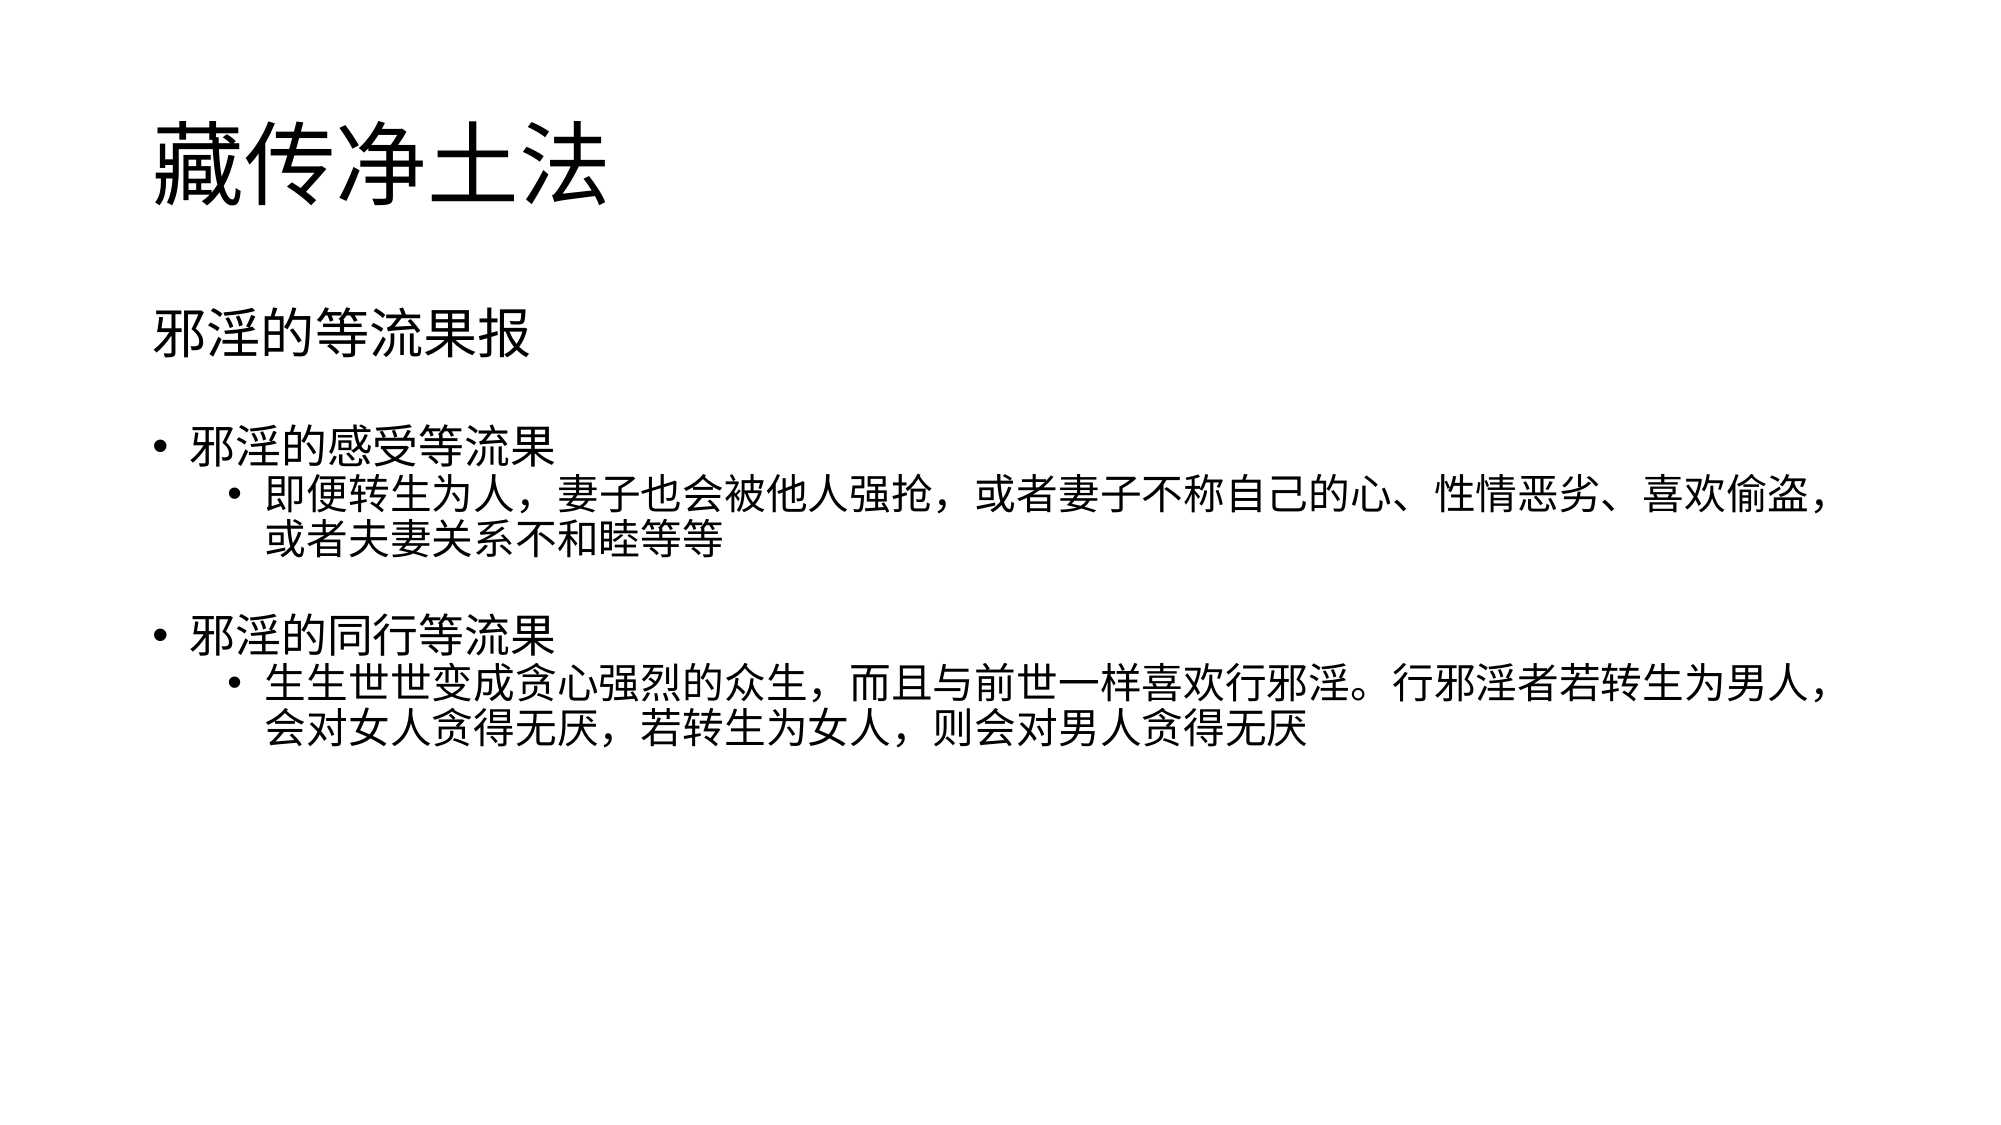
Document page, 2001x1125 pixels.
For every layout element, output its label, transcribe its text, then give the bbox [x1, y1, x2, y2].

title 藏传净土法 [137, 59, 1863, 278]
list 邪淫的等流果报 邪淫的感受等流果 即便转生为人，妻子也会被他人强抢，或者妻子不称自己的心、性情恶劣、喜欢偷盗，或者夫妻关系不和睦等等 邪淫的同行等流果 生生世世变成贪心强烈的众生，而且与前世一样喜欢行邪淫。行邪淫者若转生为男人，会对女人贪得无厌，若转生为女人，则会对男人贪得无厌 [137, 299, 1863, 1014]
